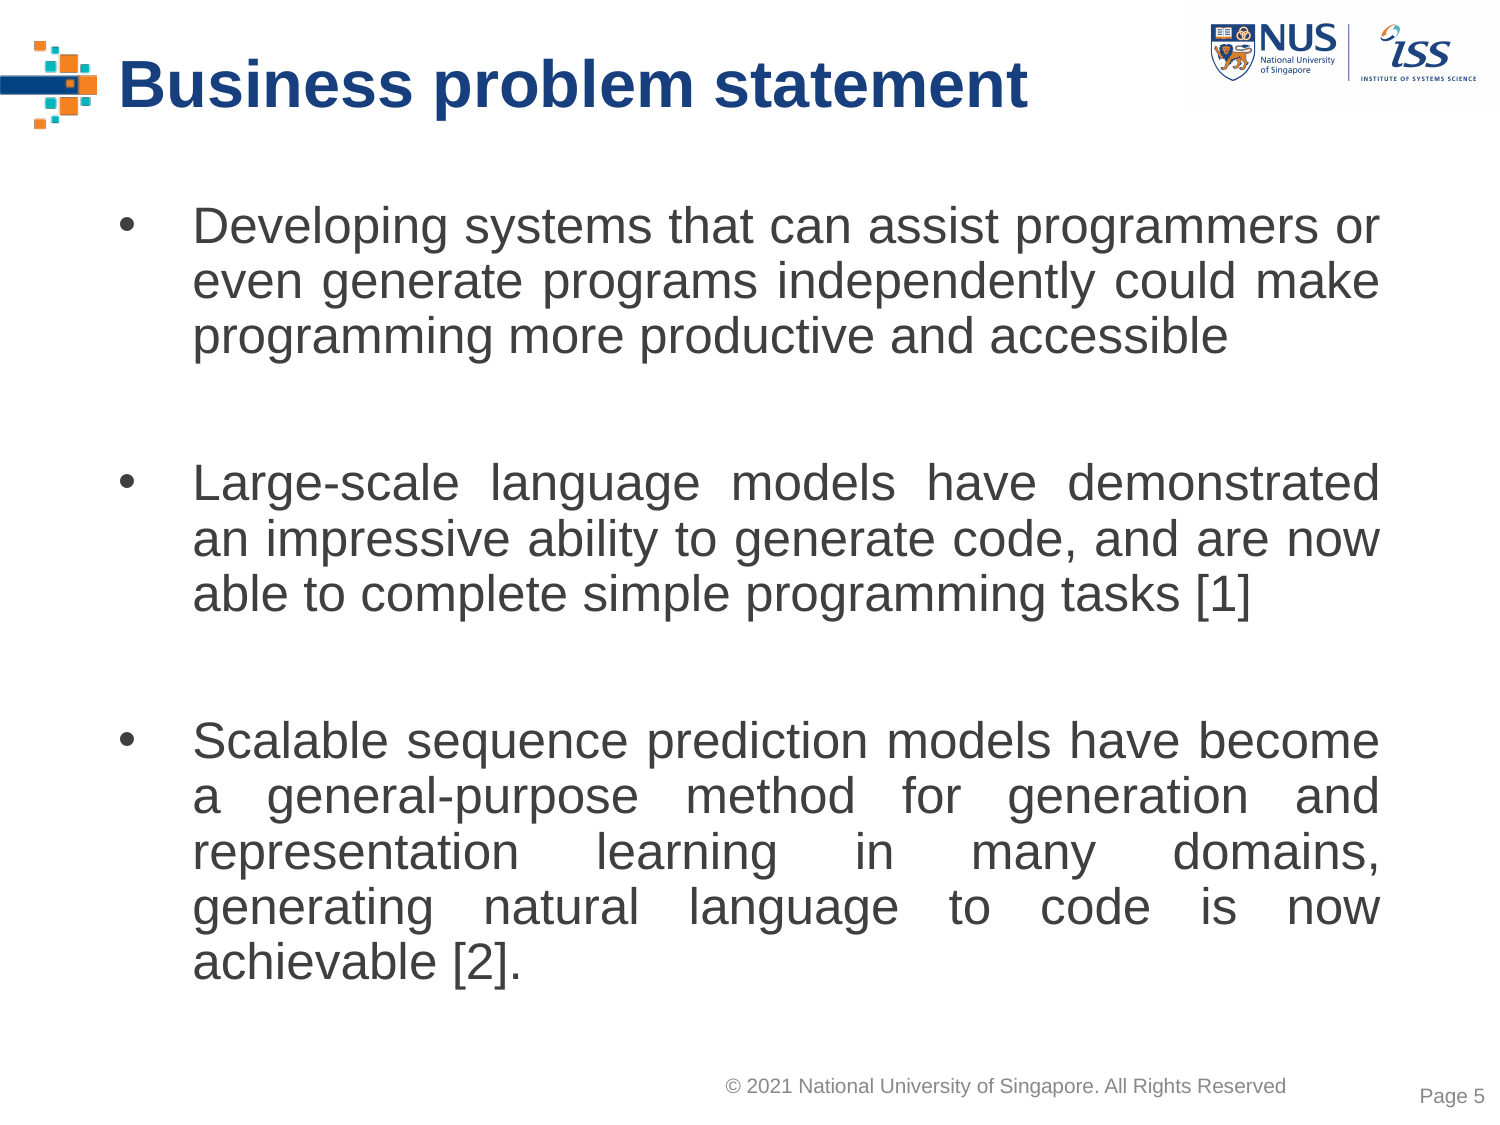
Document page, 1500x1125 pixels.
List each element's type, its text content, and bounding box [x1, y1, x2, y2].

picture [1185, 0, 1500, 106]
slide_number Page ‹#› [1312, 1065, 1500, 1125]
picture [0, 41, 97, 131]
list Developing systems that can assist programmers or even generate programs independently could make programming more productive and accessible Large-scale language models have demonstrated an impressive ability to generate code, and are now able to complete simple programming tasks [1] Scalable sequence prediction models have become a general-purpose method for generation and representation learning in many domains, generating natural language to code is now achievable [2]. [103, 191, 1397, 1066]
title Business problem statement [103, 41, 1186, 131]
